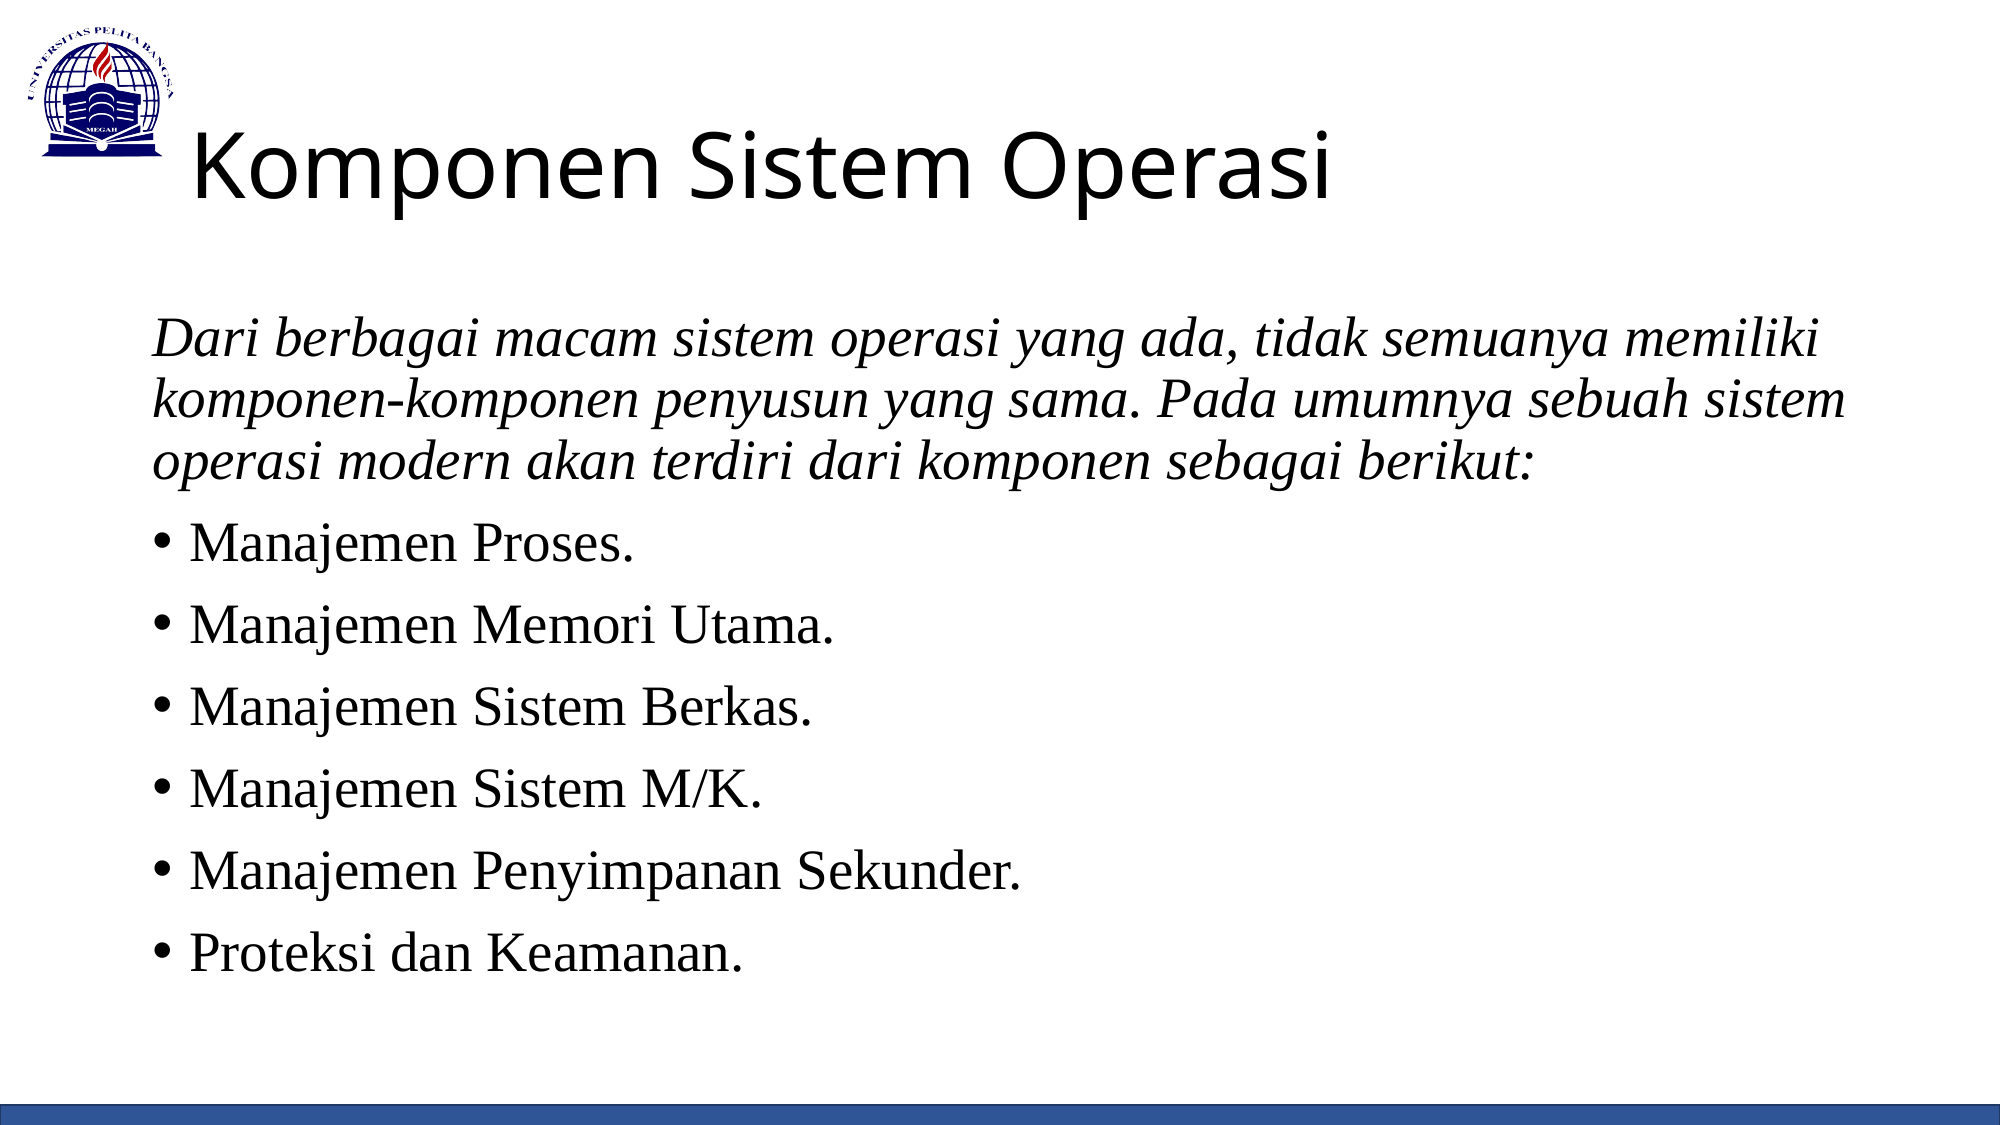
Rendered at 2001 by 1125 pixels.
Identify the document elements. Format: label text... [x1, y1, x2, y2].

title Komponen Sistem Operasi [174, 59, 1863, 278]
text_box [17, 18, 185, 185]
text_box [0, 1104, 2000, 1125]
list Dari berbagai macam sistem operasi yang ada, tidak semuanya memiliki komponen-komponen penyusun yang sama. Pada umumnya sebuah sistem operasi modern akan terdiri dari komponen sebagai berikut: Manajemen Proses. Manajemen Memori Utama. Manajemen Sistem Berkas. Manajemen Sistem M/K. Manajemen Penyimpanan Sekunder. Proteksi dan Keamanan. [137, 299, 1863, 1014]
